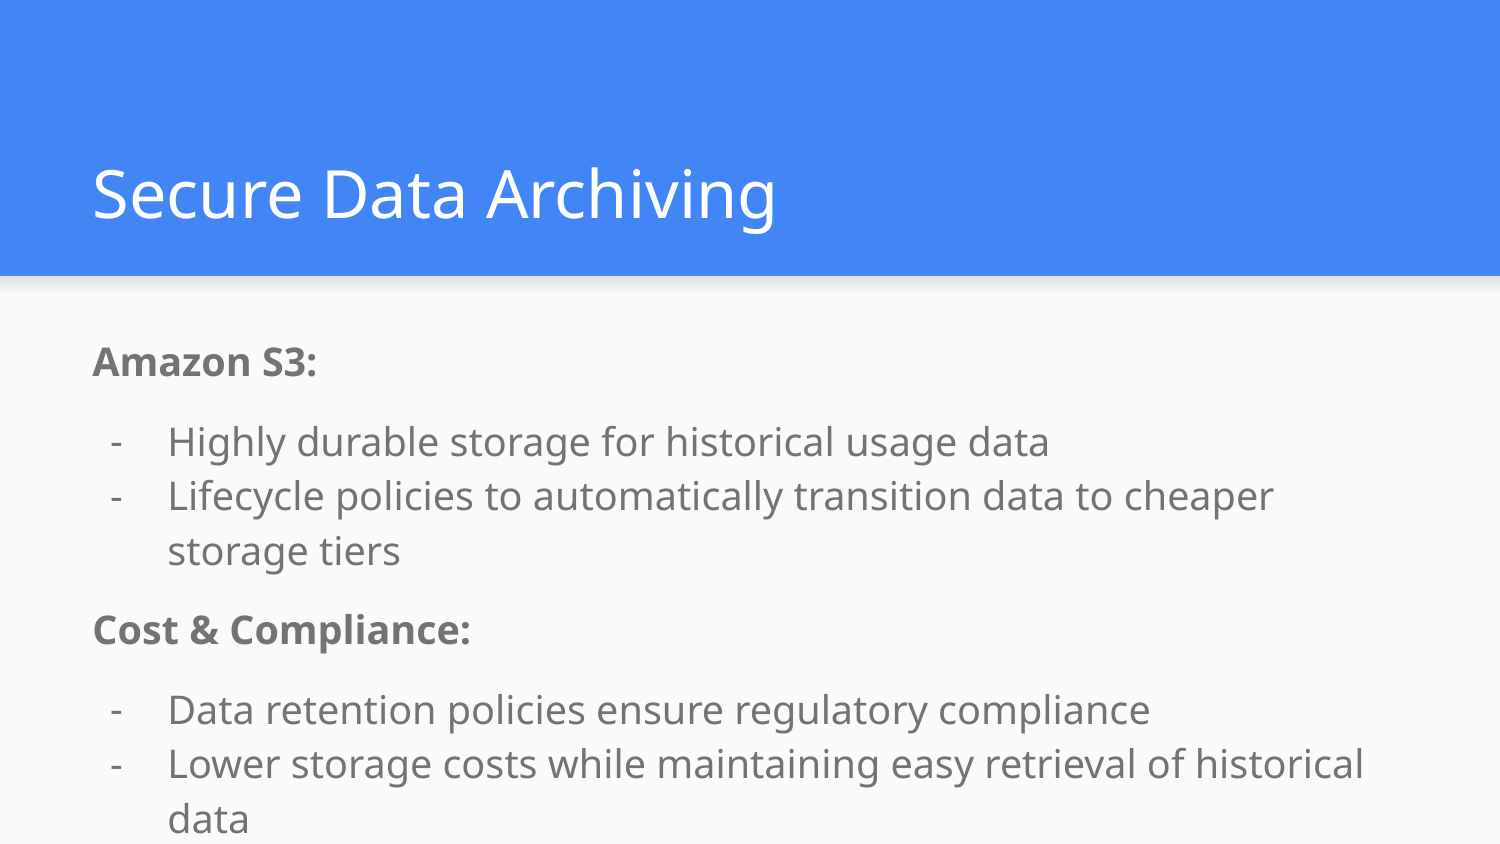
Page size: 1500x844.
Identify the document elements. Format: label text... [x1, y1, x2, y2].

list Amazon S3: Highly durable storage for historical usage data Lifecycle policies to automatically transition data to cheaper storage tiers Cost & Compliance: Data retention policies ensure regulatory compliance Lower storage costs while maintaining easy retrieval of historical data [77, 314, 1427, 760]
title Secure Data Archiving [77, 121, 1427, 248]
